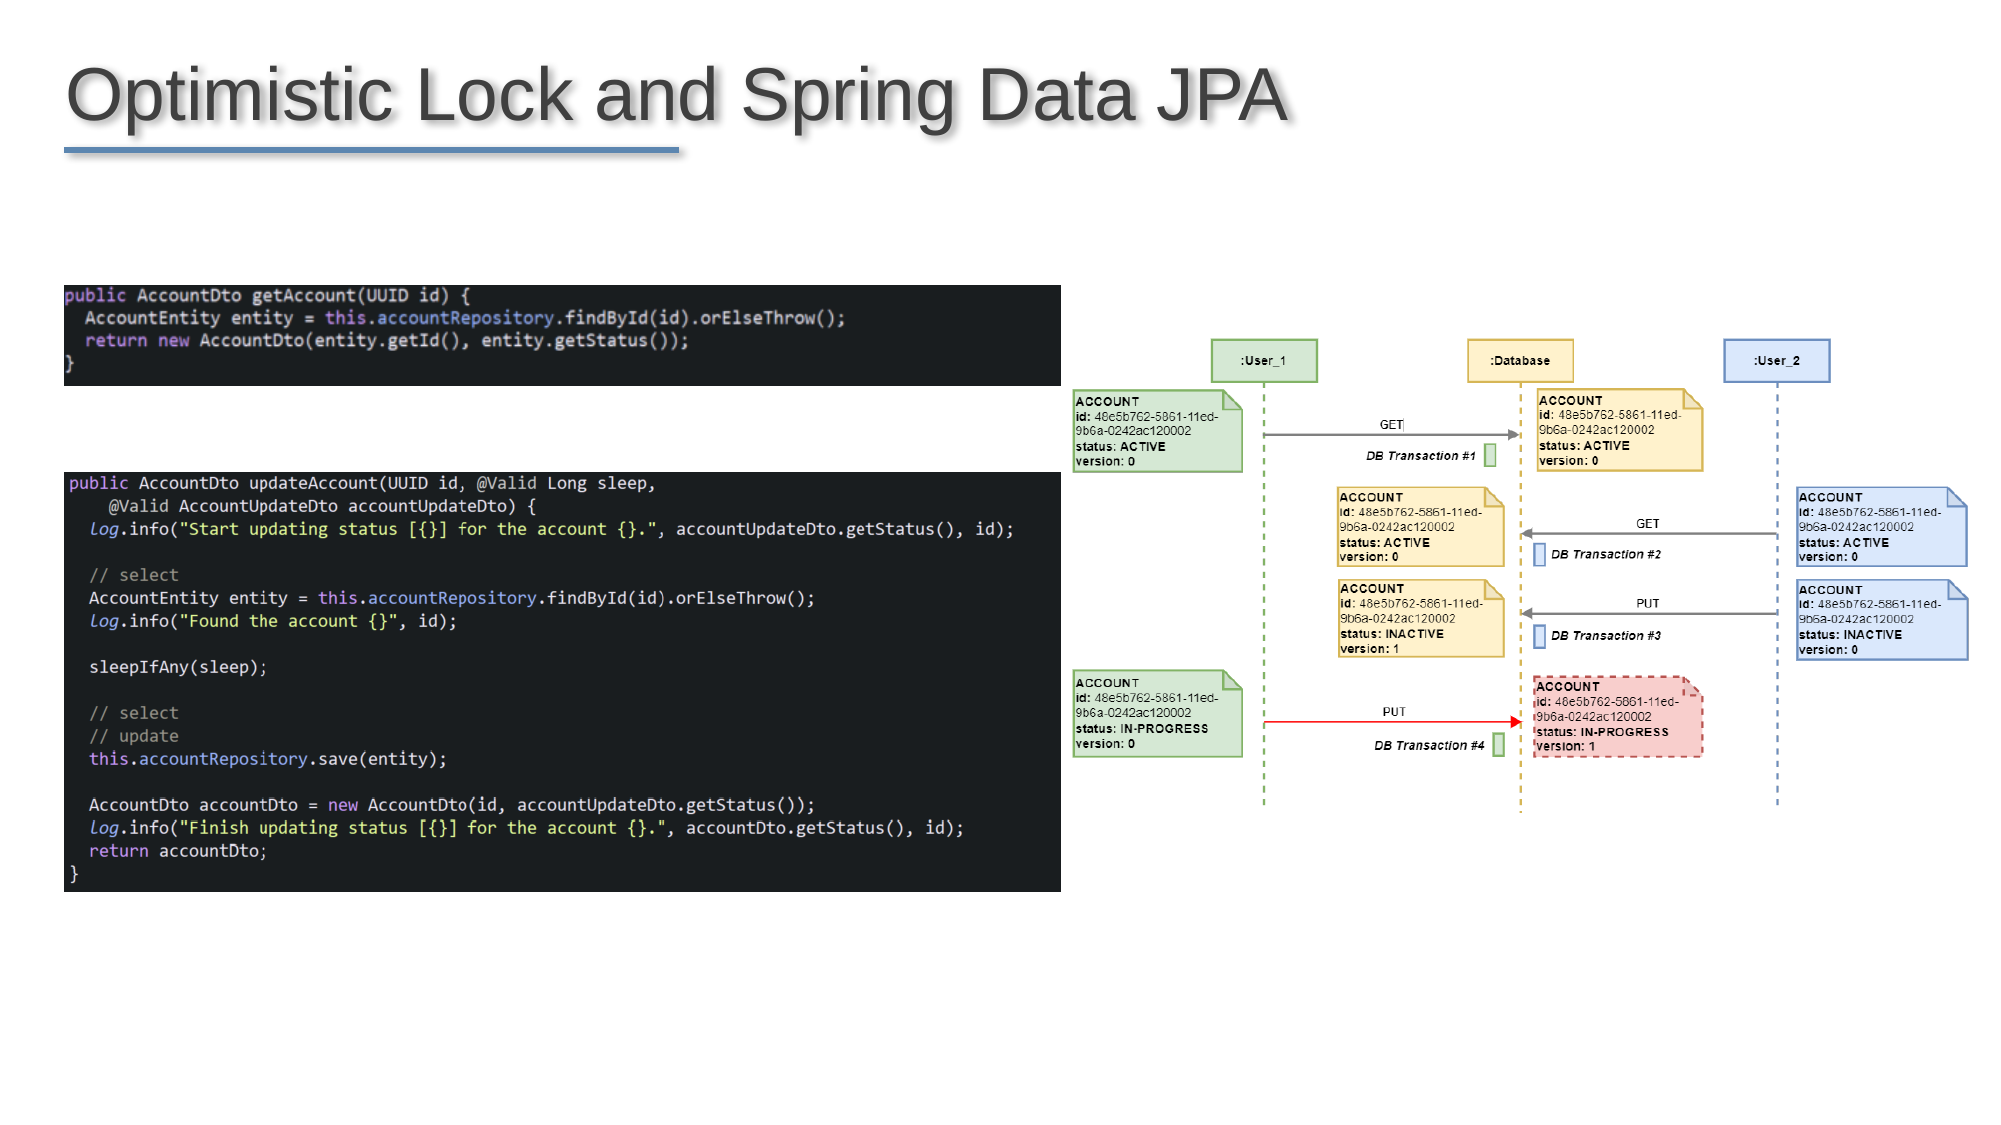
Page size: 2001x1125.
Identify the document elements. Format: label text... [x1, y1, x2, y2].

picture [64, 472, 1062, 892]
picture [1072, 338, 1969, 814]
text_box Optimistic Lock and Spring Data JPA [50, 37, 1442, 143]
picture [64, 285, 1062, 386]
